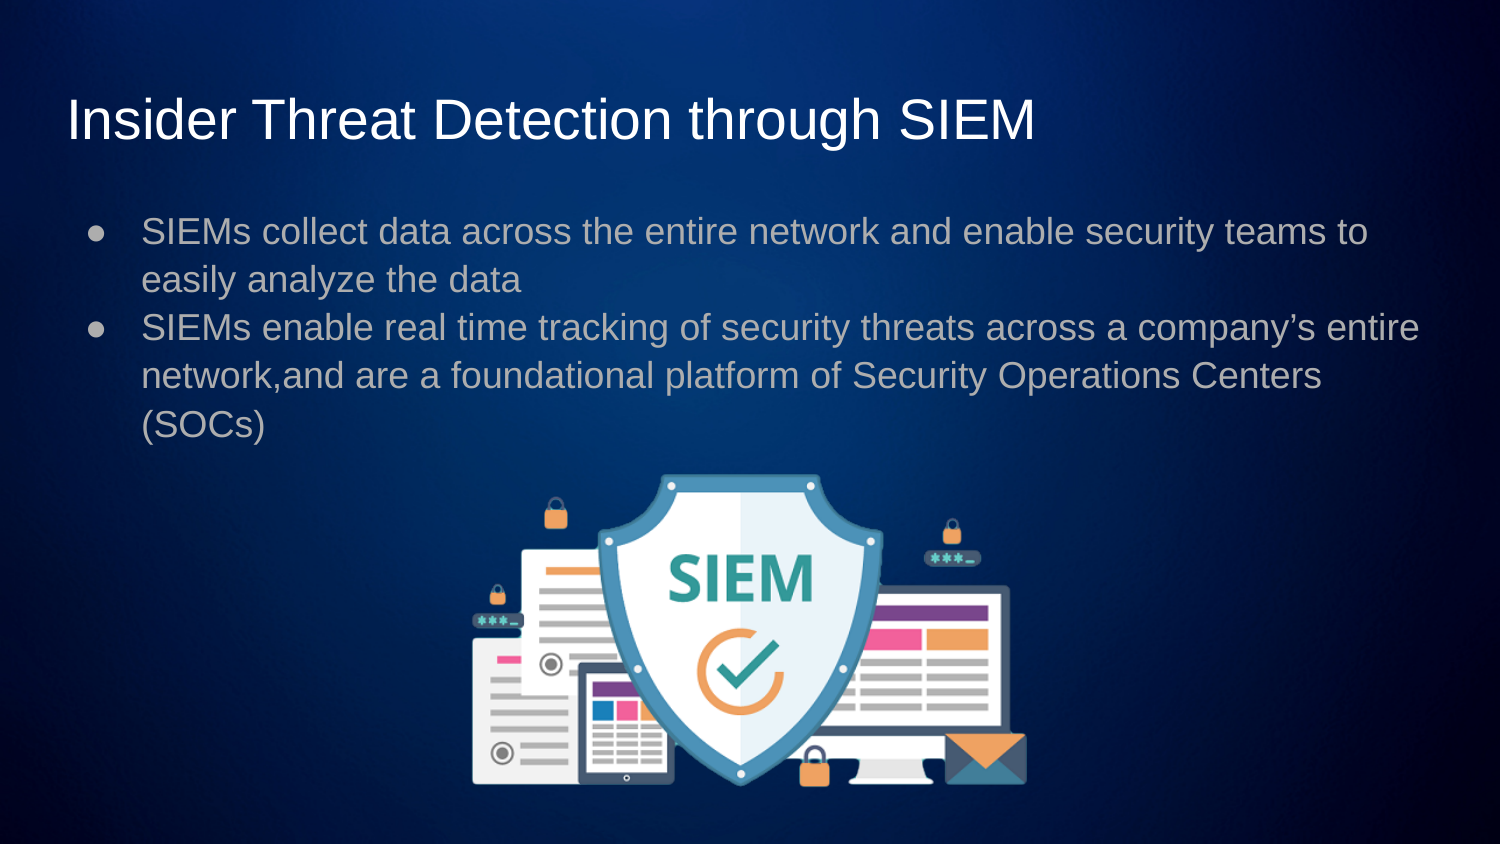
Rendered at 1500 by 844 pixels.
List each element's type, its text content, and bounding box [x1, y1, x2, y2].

title Insider Threat Detection through SIEM [51, 72, 1449, 167]
picture [0, 0, 1500, 844]
list SIEMs collect data across the entire network and enable security teams to easily analyze the data SIEMs enable real time tracking of security threats across a company’s entire network,and are a foundational platform of Security Operations Centers (SOCs) [51, 189, 1449, 750]
